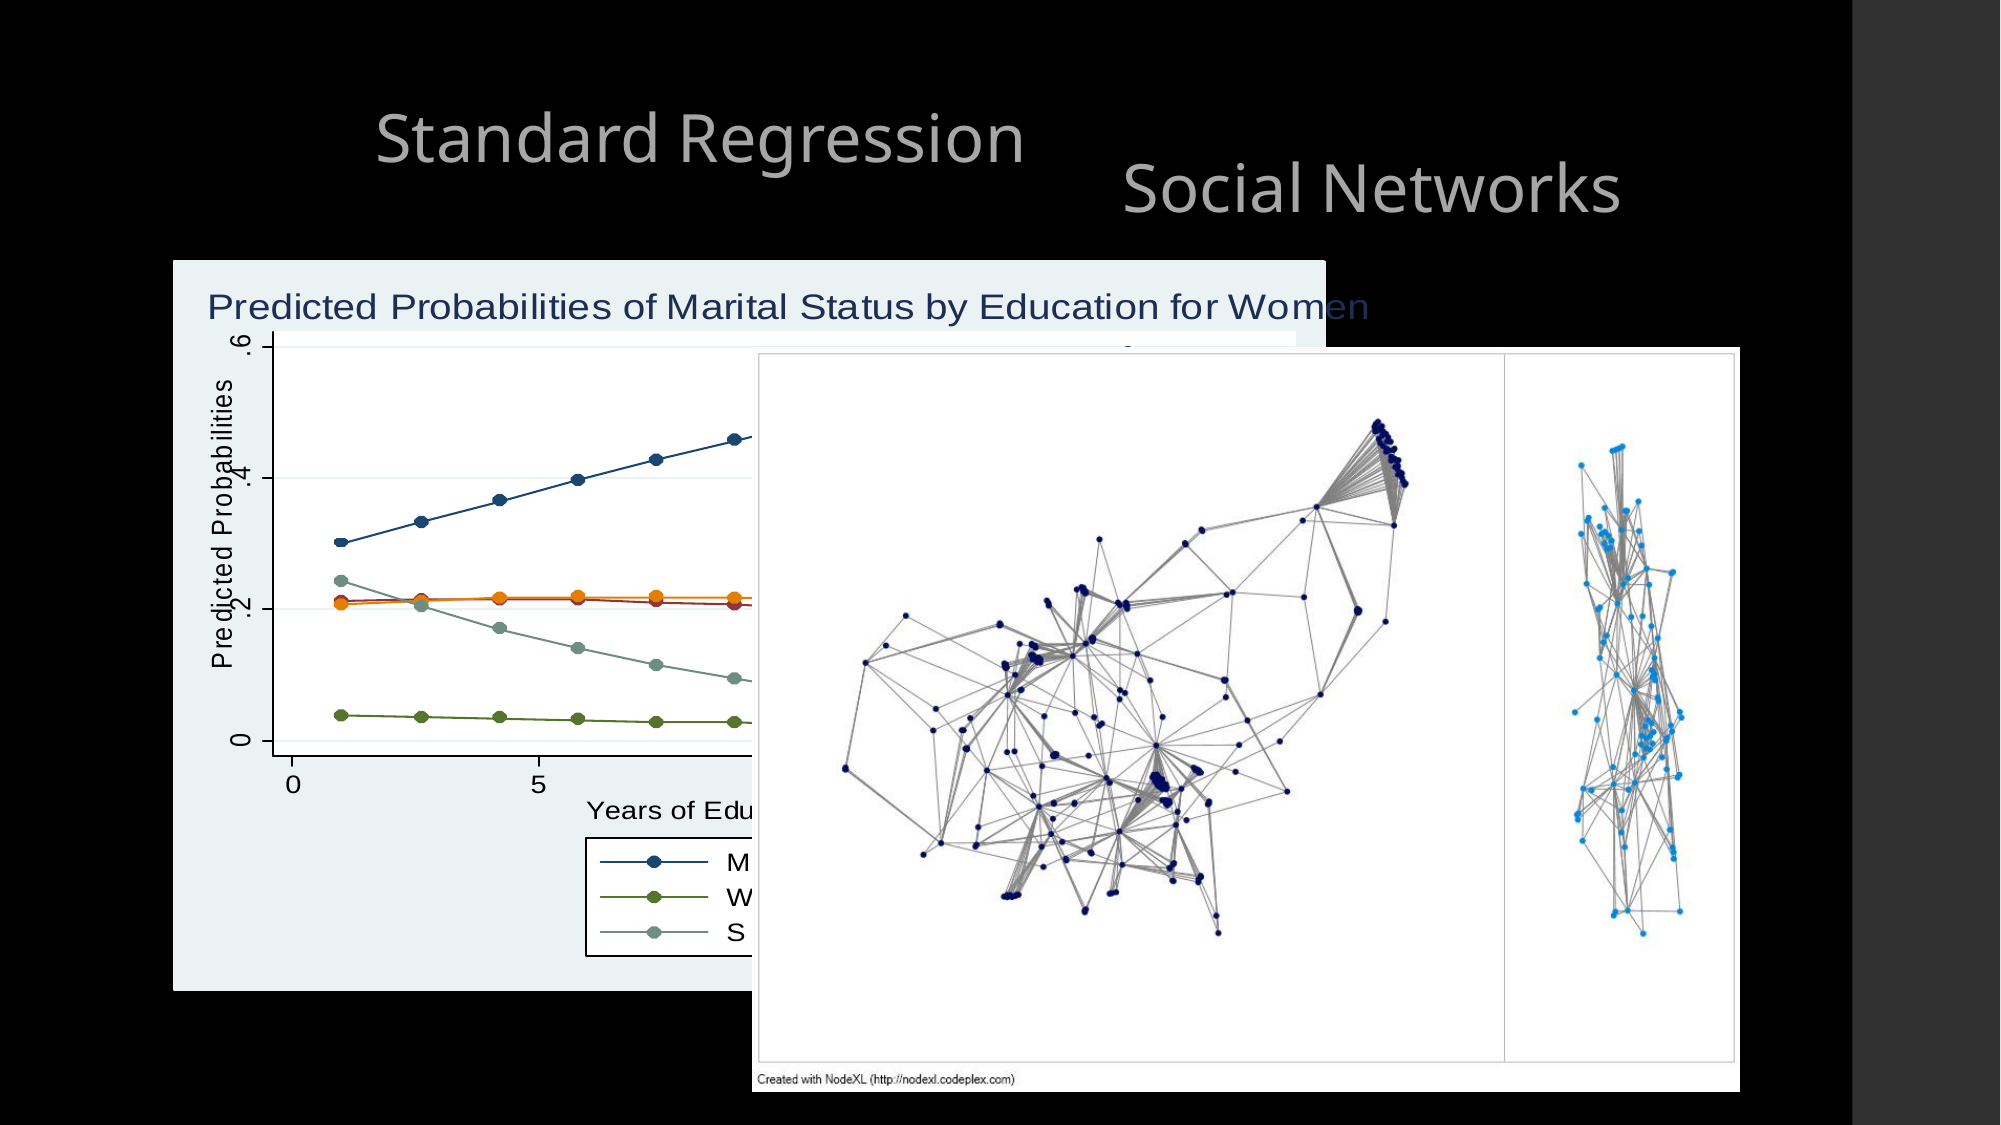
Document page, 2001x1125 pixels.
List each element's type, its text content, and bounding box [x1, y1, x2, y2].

list Social Networks [1005, 115, 1740, 236]
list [752, 346, 1741, 1092]
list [165, 254, 1373, 1002]
list Standard Regression [333, 65, 1069, 185]
